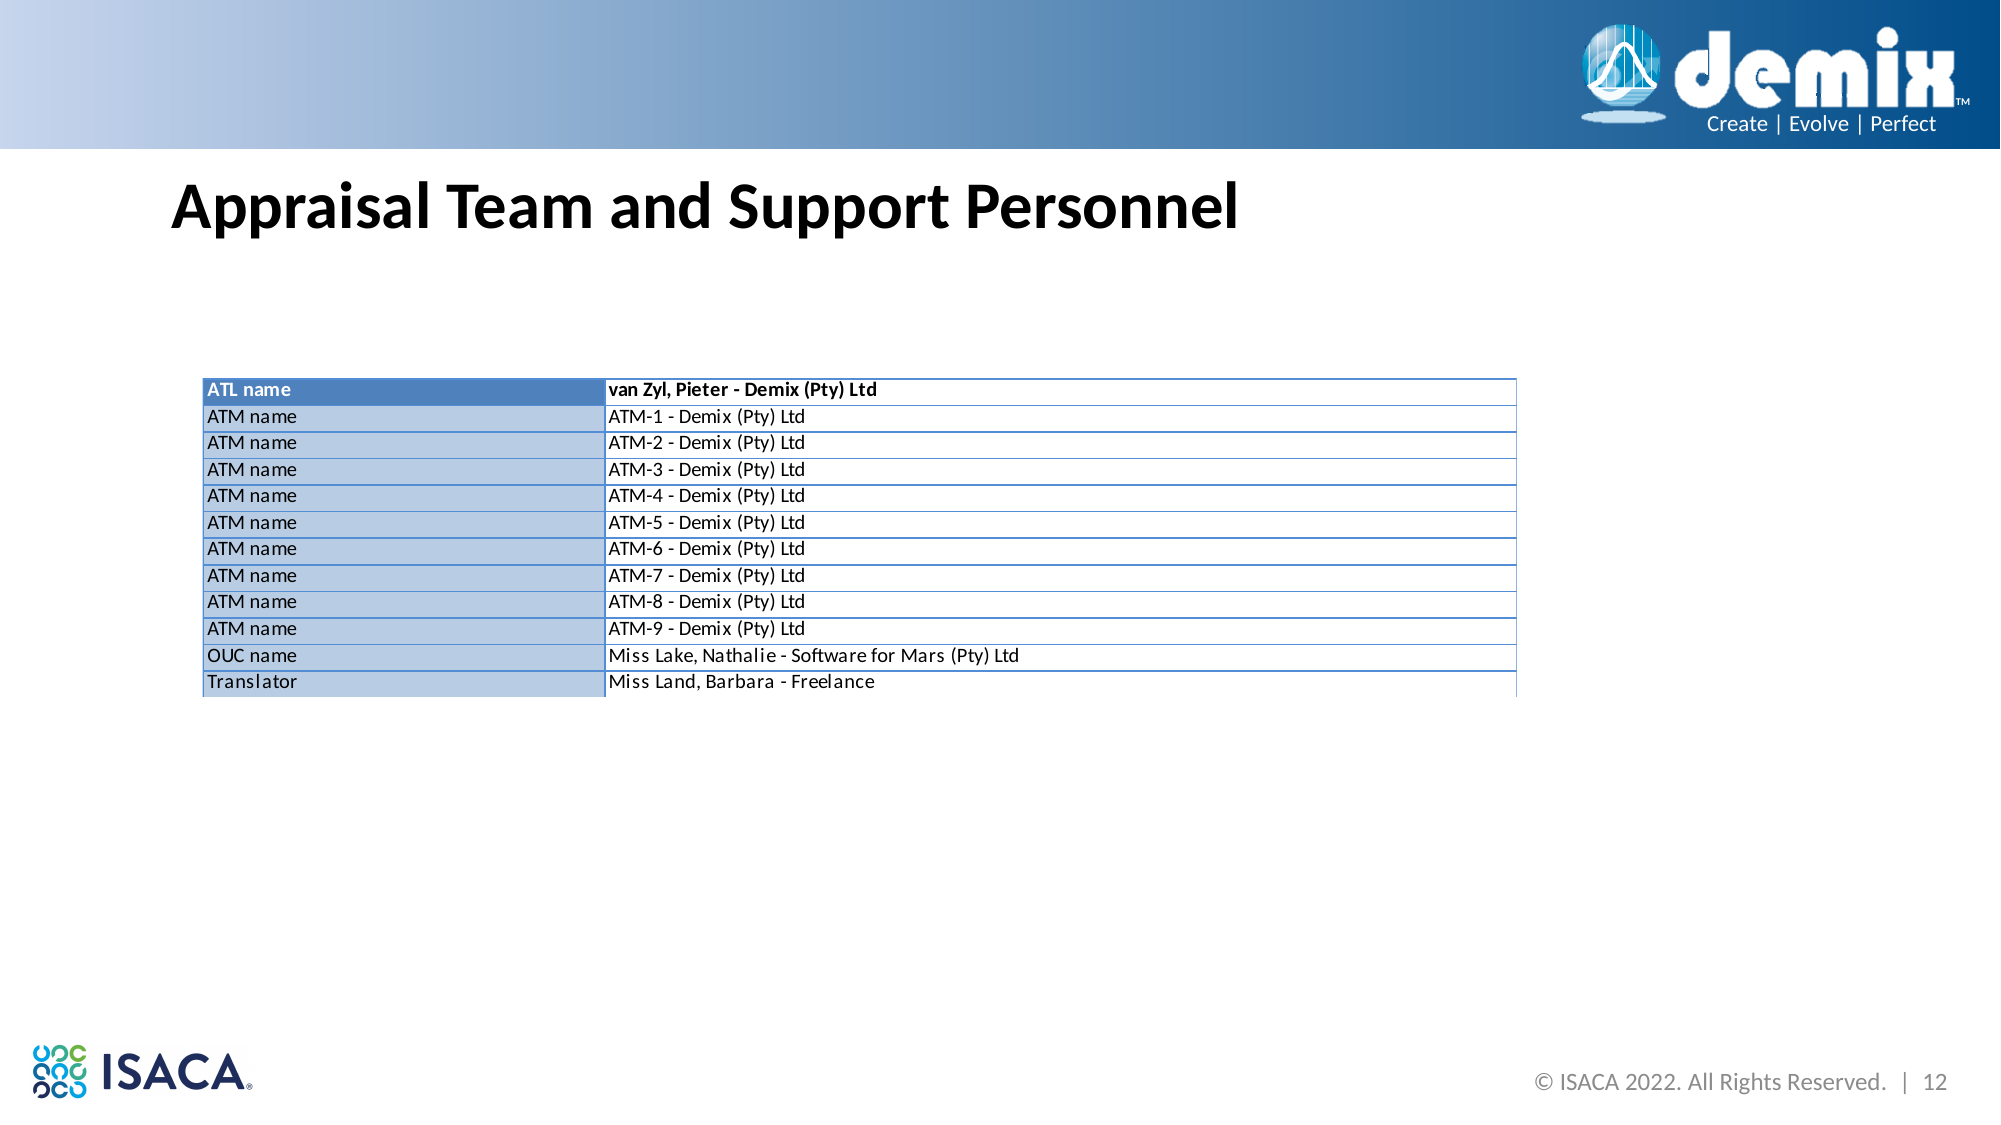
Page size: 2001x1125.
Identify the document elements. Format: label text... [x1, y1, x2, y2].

picture [29, 1043, 255, 1103]
title Appraisal Team and Support Personnel [156, 157, 1863, 257]
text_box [202, 378, 1519, 699]
picture [1549, 3, 2000, 153]
